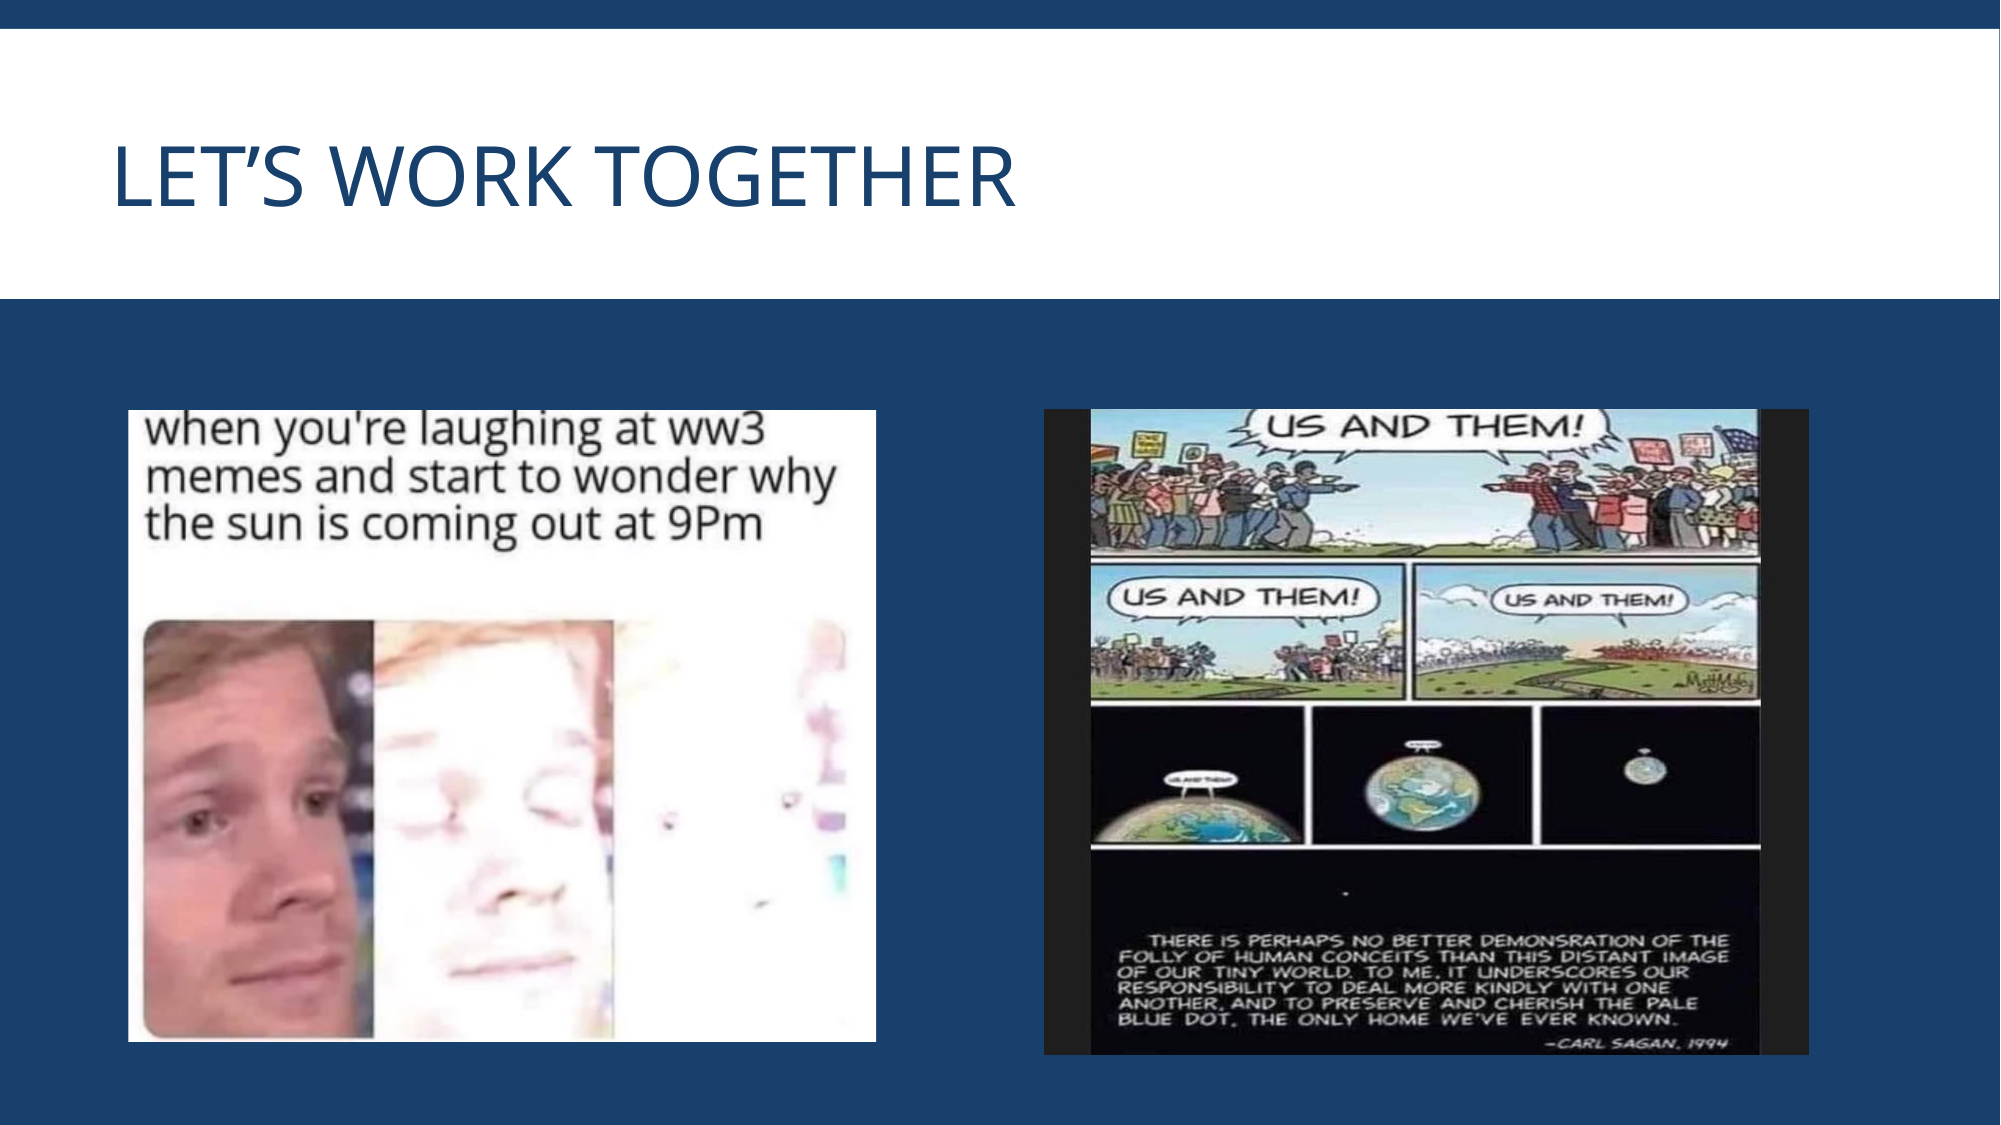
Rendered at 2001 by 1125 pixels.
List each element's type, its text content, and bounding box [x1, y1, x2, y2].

picture [1044, 409, 1809, 1056]
title Let’s work together [95, 115, 1905, 247]
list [128, 409, 877, 1042]
